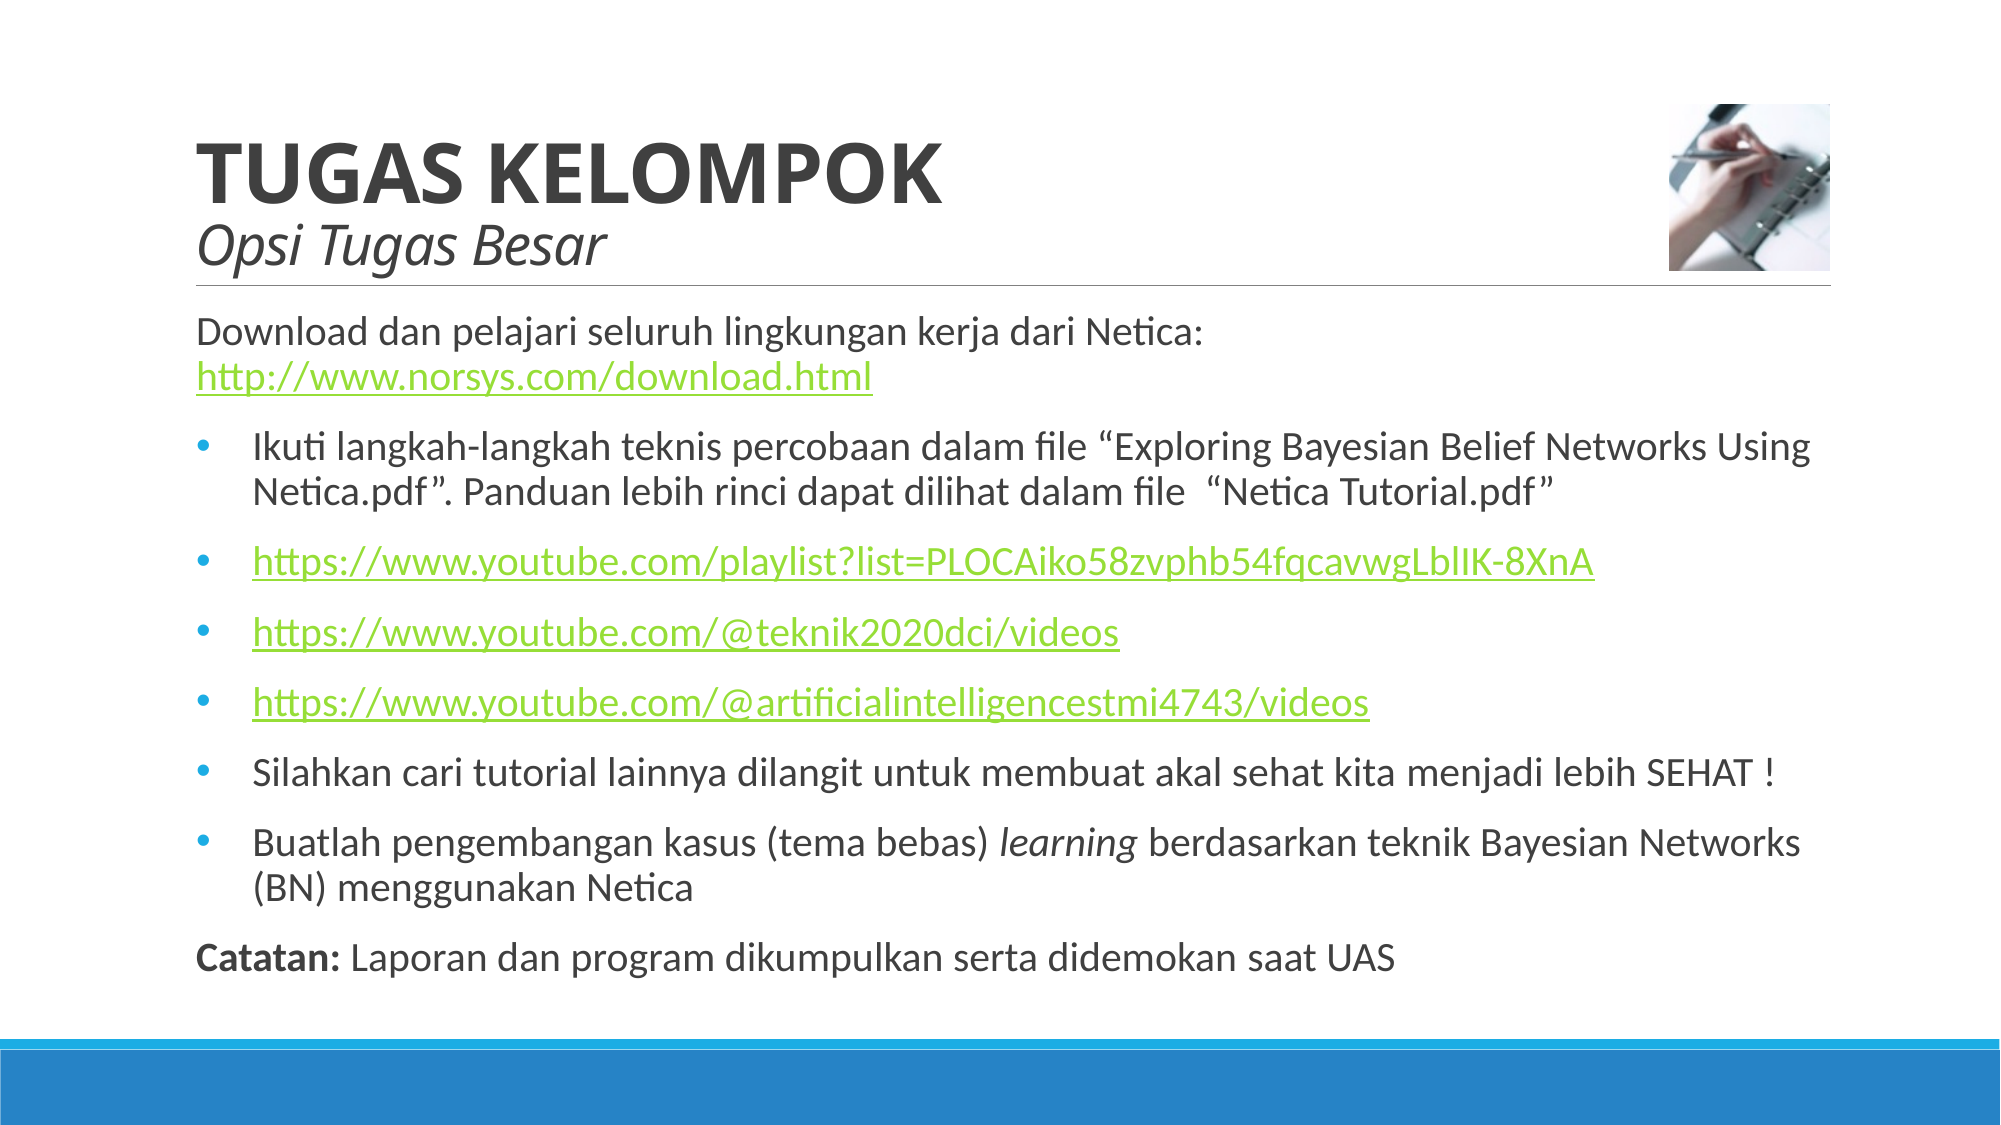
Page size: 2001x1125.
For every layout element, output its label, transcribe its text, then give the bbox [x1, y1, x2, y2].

text_box Download dan pelajari seluruh lingkungan kerja dari Netica: http://www.norsys.com/download.html Ikuti langkah-langkah teknis percobaan dalam file “Exploring Bayesian Belief Networks Using Netica.pdf”. Panduan lebih rinci dapat dilihat dalam file “Netica Tutorial.pdf” https://www.youtube.com/playlist?list=PLOCAiko58zvphb54fqcavwgLblIK-8XnA https://www.youtube.com/@teknik2020dci/videos https://www.youtube.com/@artificialintelligencestmi4743/videos Silahkan cari tutorial lainnya dilangit untuk membuat akal sehat kita menjadi lebih SEHAT ! Buatlah pengembangan kasus (tema bebas) learning berdasarkan teknik Bayesian Networks (BN) menggunakan Netica Catatan: Laporan dan program dikumpulkan serta didemokan saat UAS [179, 302, 1830, 1048]
title TUGAS KELOMPOK Opsi Tugas Besar [180, 47, 1830, 285]
picture [1669, 103, 1831, 271]
